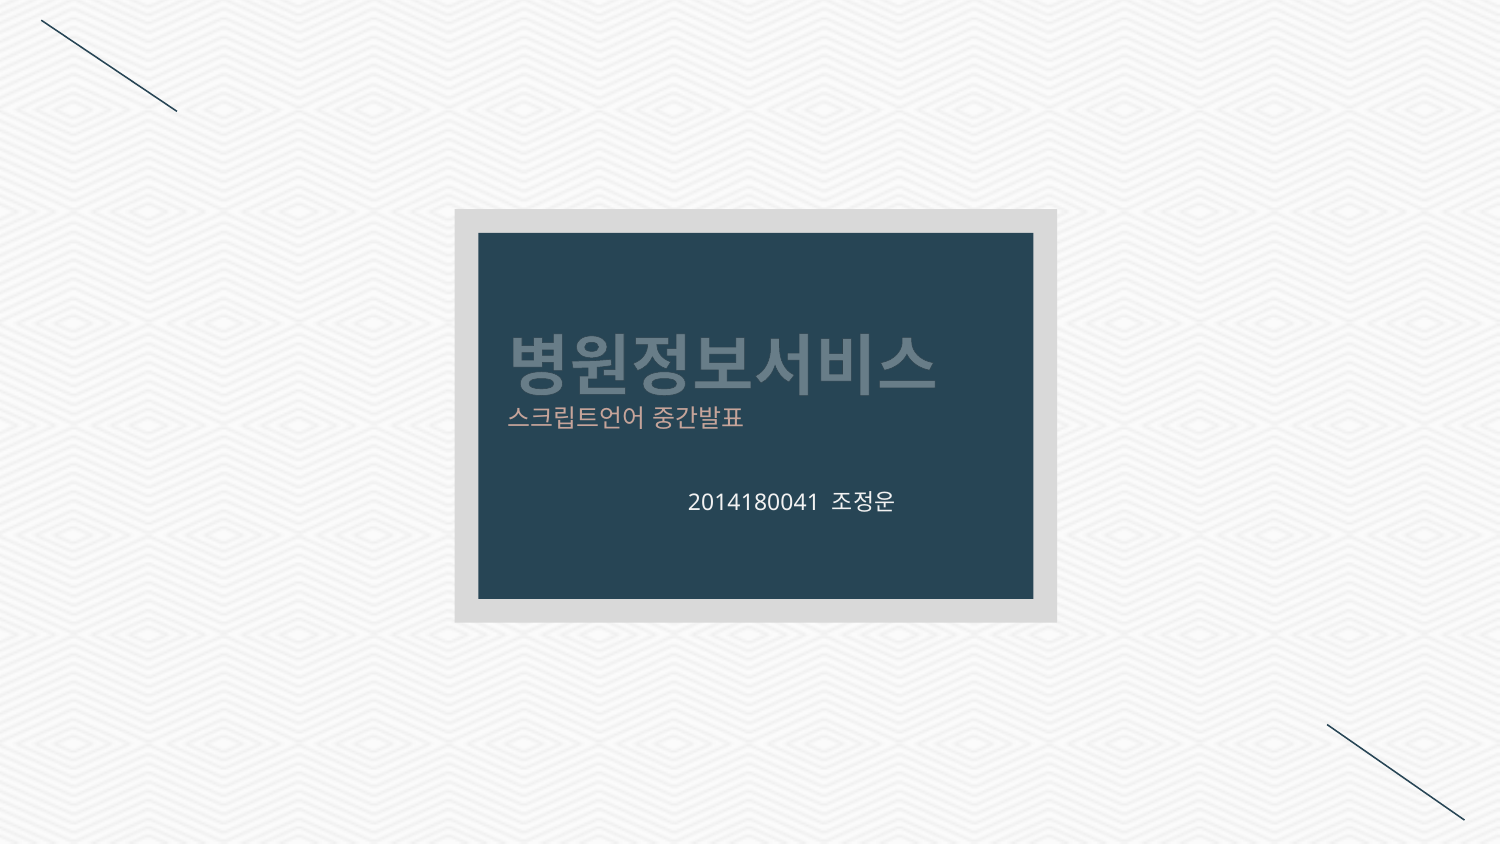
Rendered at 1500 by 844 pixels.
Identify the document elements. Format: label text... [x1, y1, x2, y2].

text_box [476, 231, 1036, 601]
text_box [1326, 724, 1465, 821]
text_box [41, 19, 178, 112]
text_box 병원정보서비스 스크립트언어 중간발표 2014180041 조정운 [493, 315, 1019, 523]
text_box [453, 207, 1059, 625]
